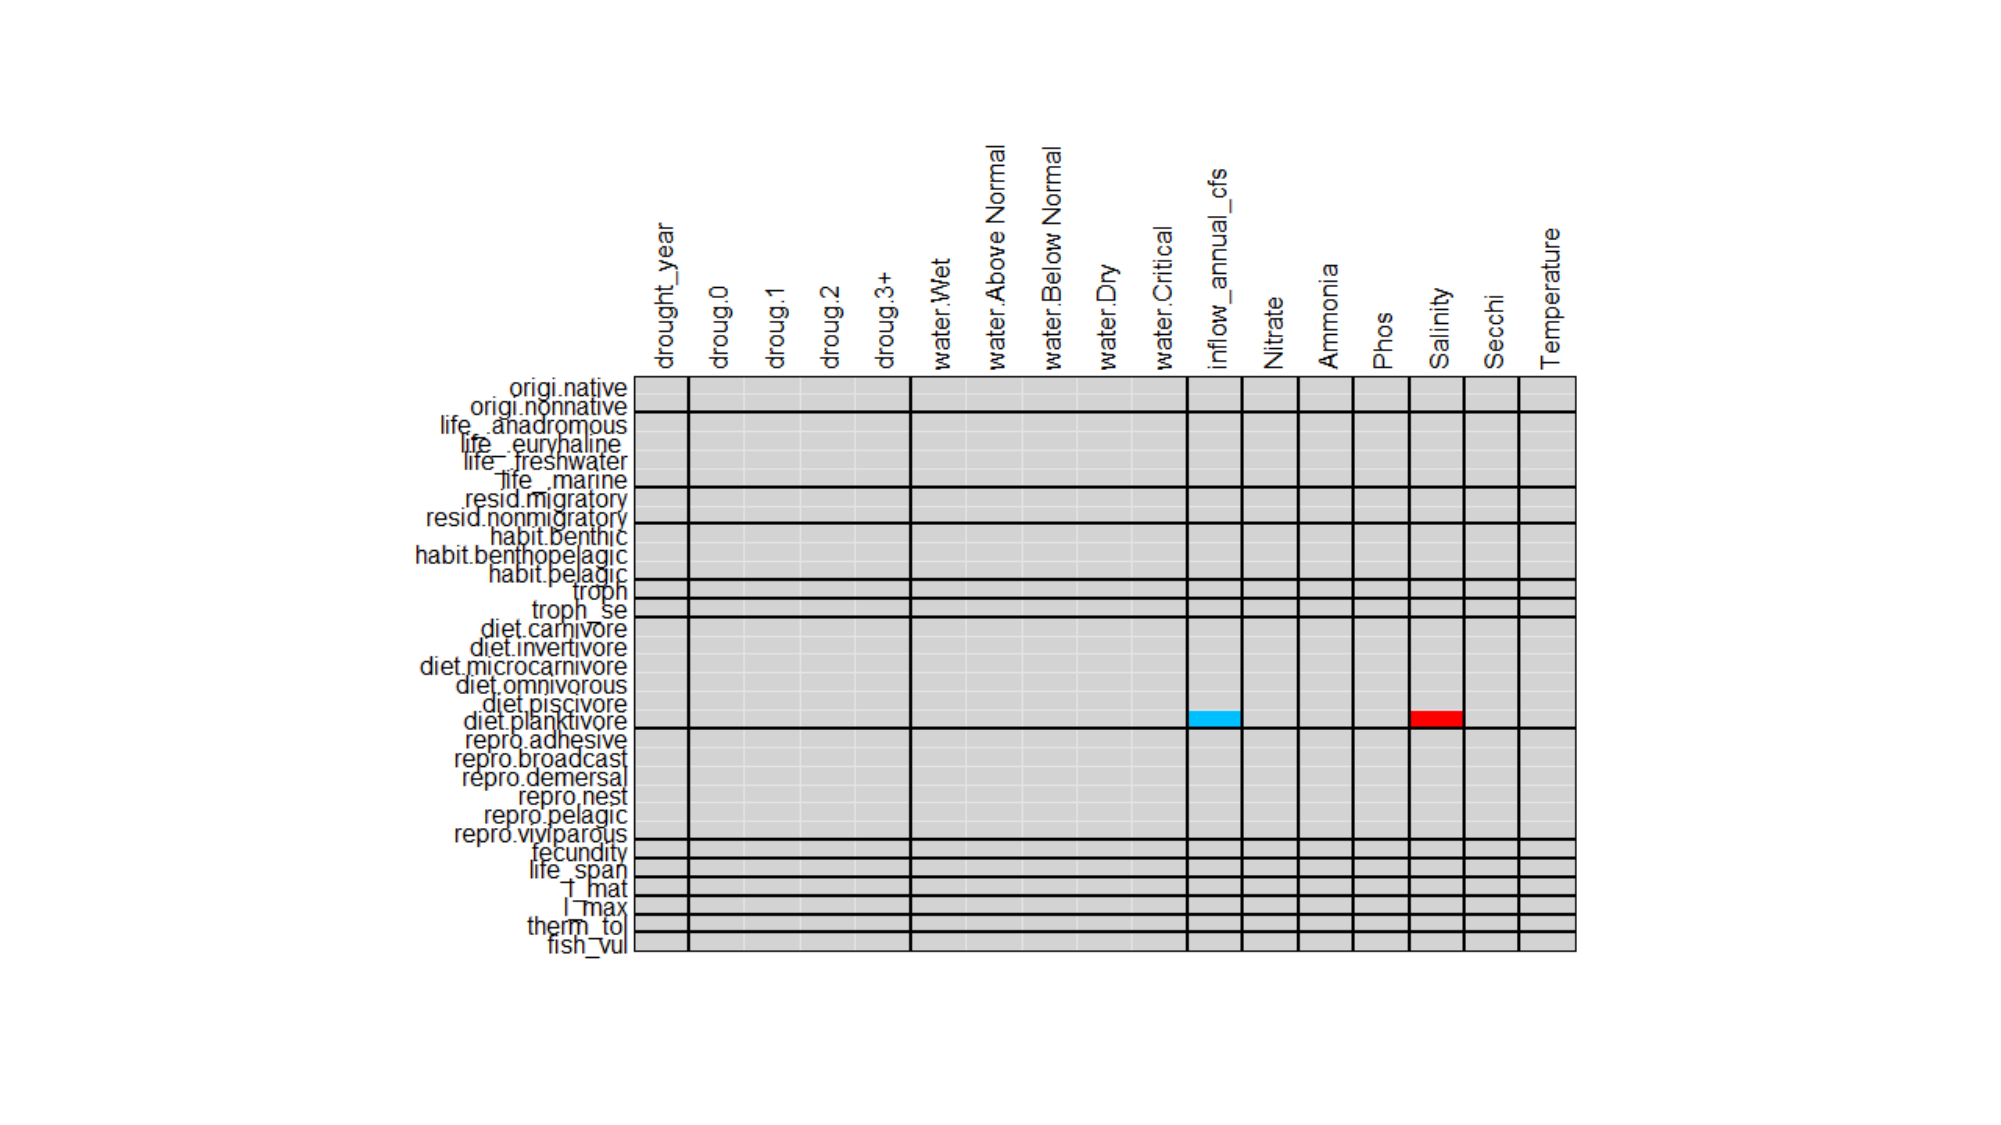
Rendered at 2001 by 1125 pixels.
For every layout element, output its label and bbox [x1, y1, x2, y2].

picture [409, 143, 1591, 982]
